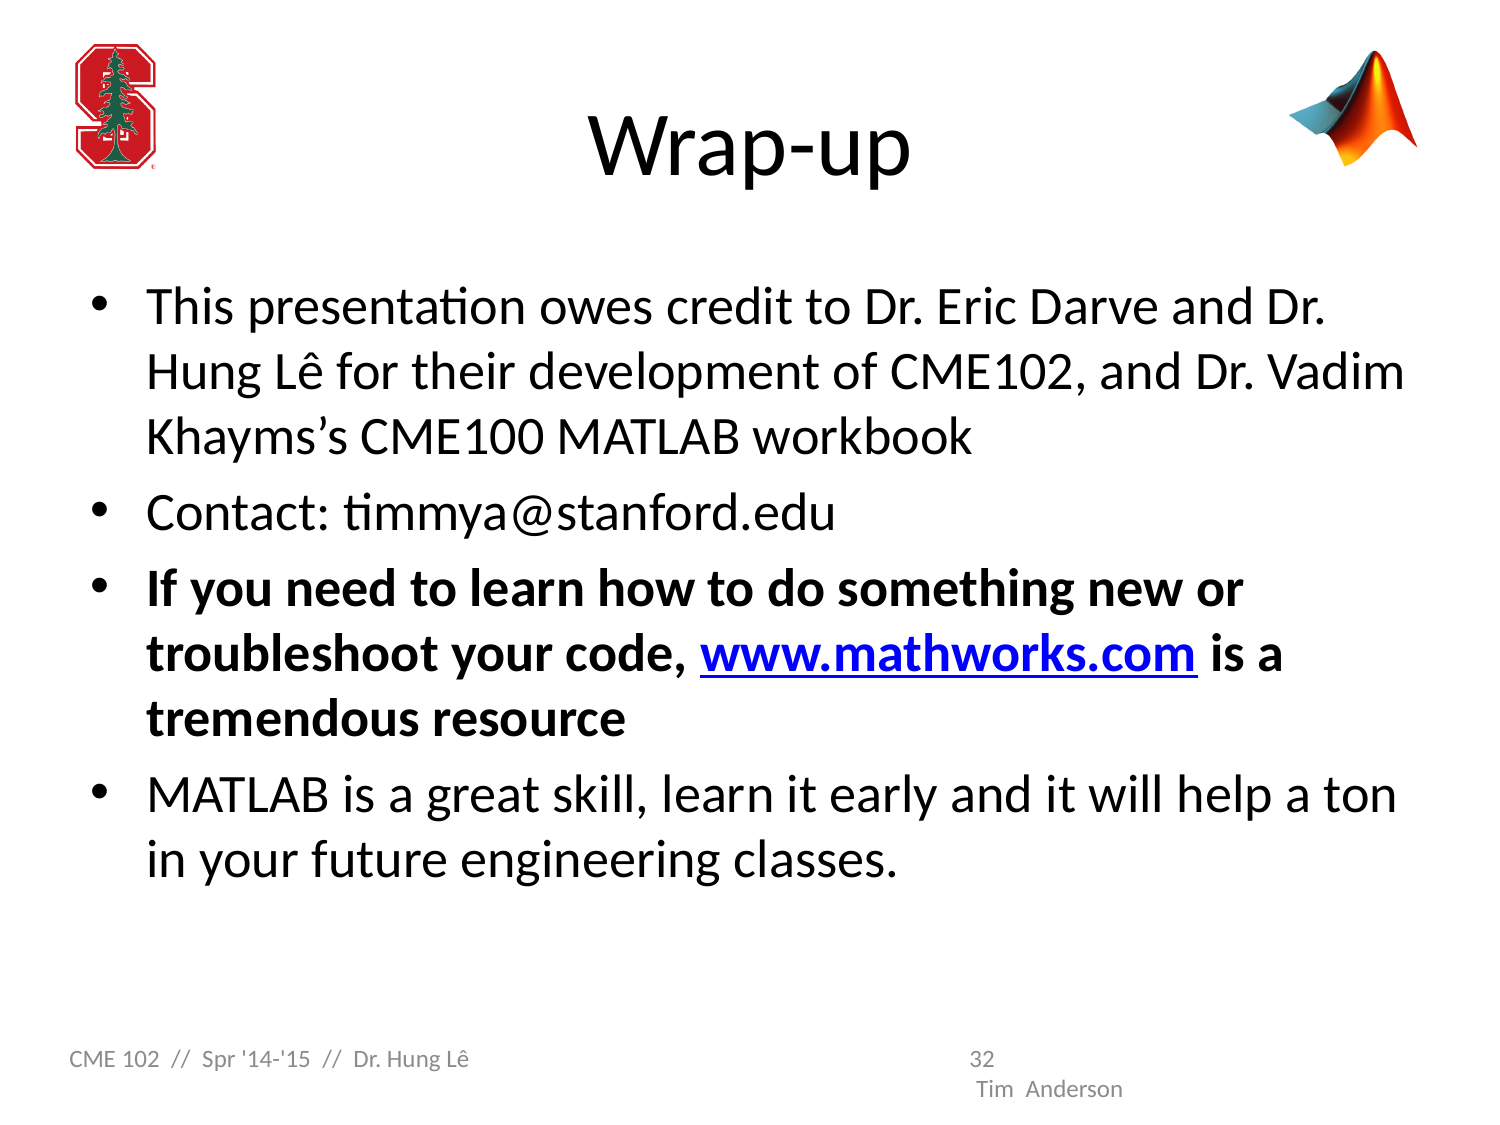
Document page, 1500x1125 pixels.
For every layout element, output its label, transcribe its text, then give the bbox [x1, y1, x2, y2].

list This presentation owes credit to Dr. Eric Darve and Dr. Hung Lê for their development of CME102, and Dr. Vadim Khayms’s CME100 MATLAB workbook Contact: timmya@stanford.edu If you need to learn how to do something new or troubleshoot your code, www.mathworks.com is a tremendous resource MATLAB is a great skill, learn it early and it will help a ton in your future engineering classes. [75, 262, 1425, 1005]
picture [74, 44, 157, 169]
footer CME 102 // Spr '14-'15 // Dr. Hung Lê 32 Tim Anderson [30, 1042, 1459, 1103]
title Wrap-up [75, 45, 1425, 233]
picture [1283, 44, 1426, 169]
